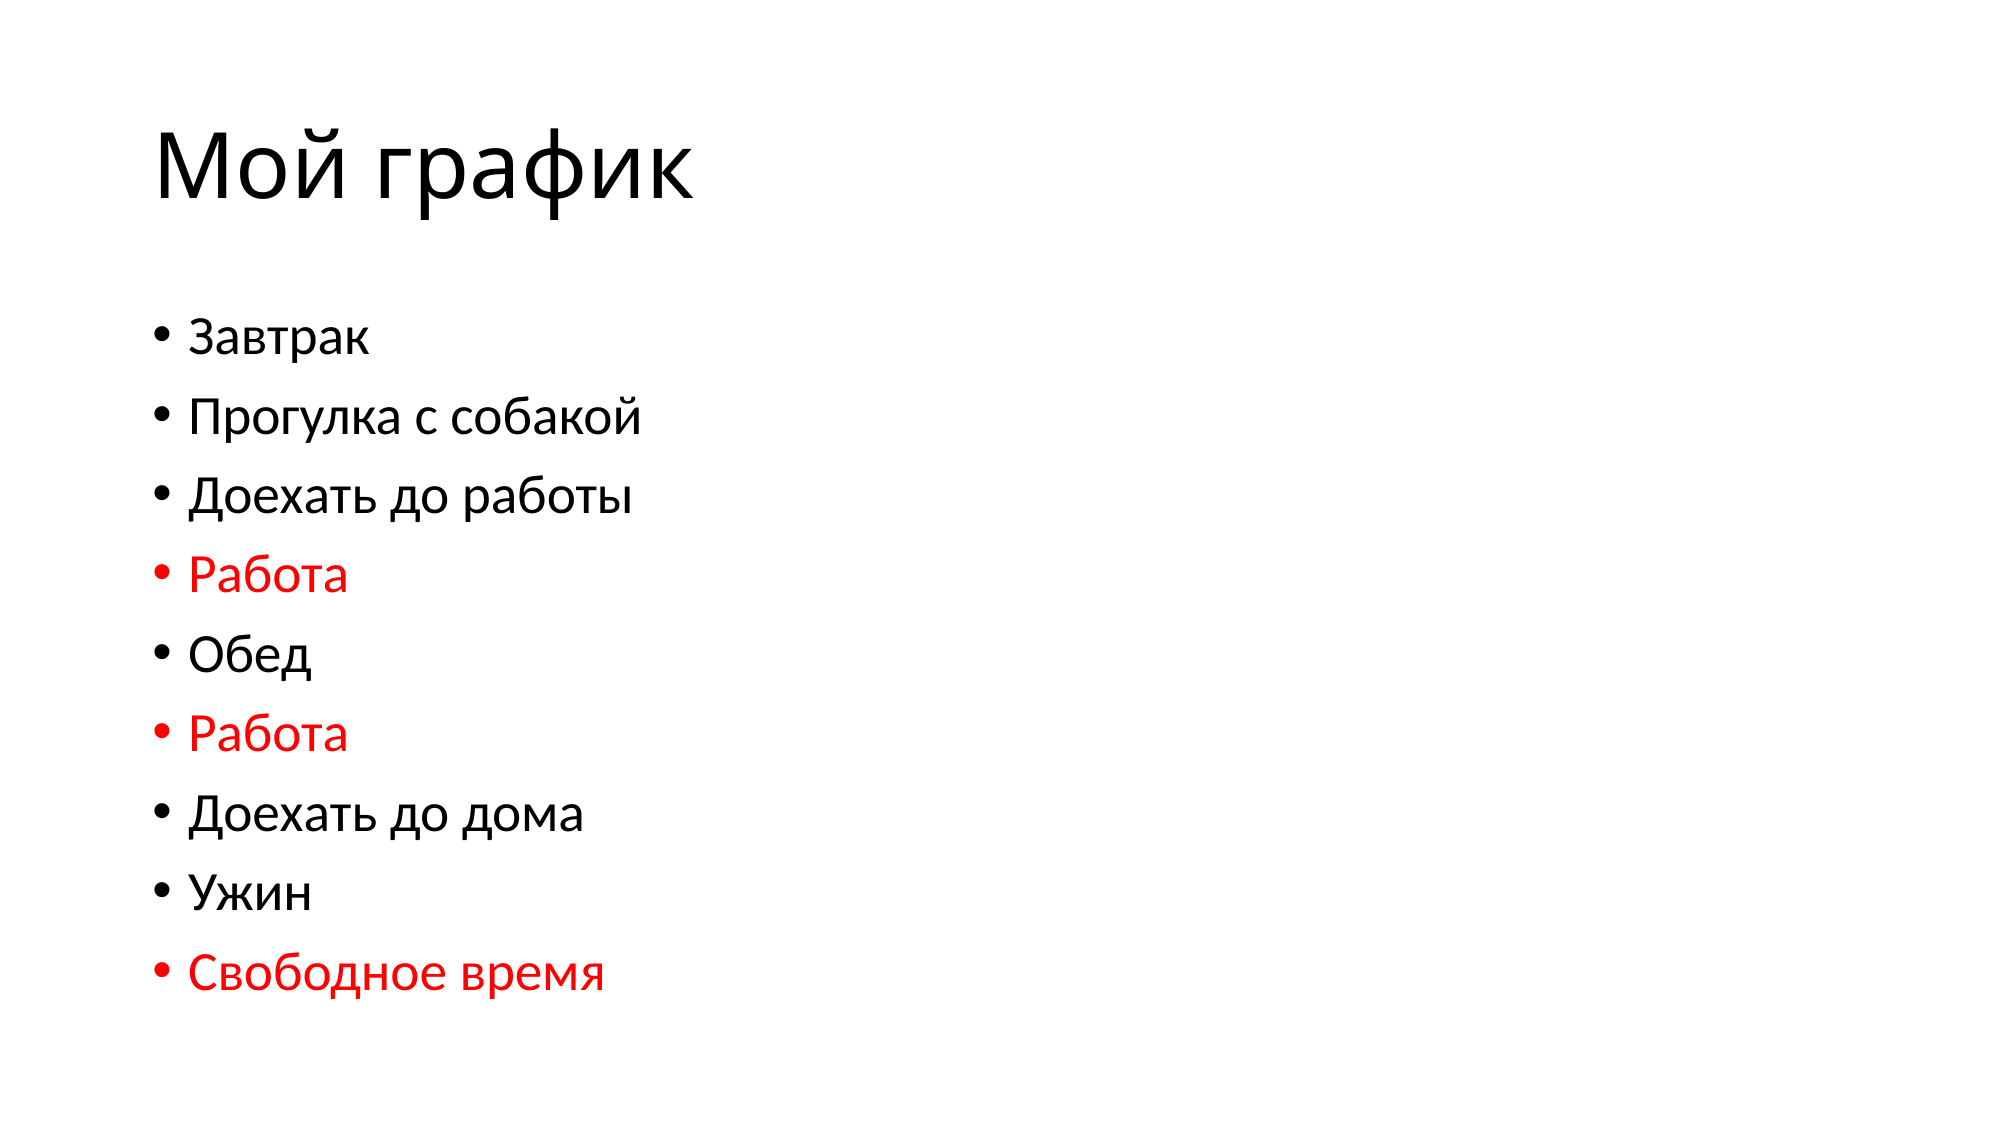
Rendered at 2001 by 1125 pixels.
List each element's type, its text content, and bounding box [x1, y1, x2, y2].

list Завтрак Прогулка с собакой Доехать до работы Работа Обед Работа Доехать до дома Ужин Свободное время [137, 299, 1863, 1014]
title Мой график [137, 59, 1863, 278]
